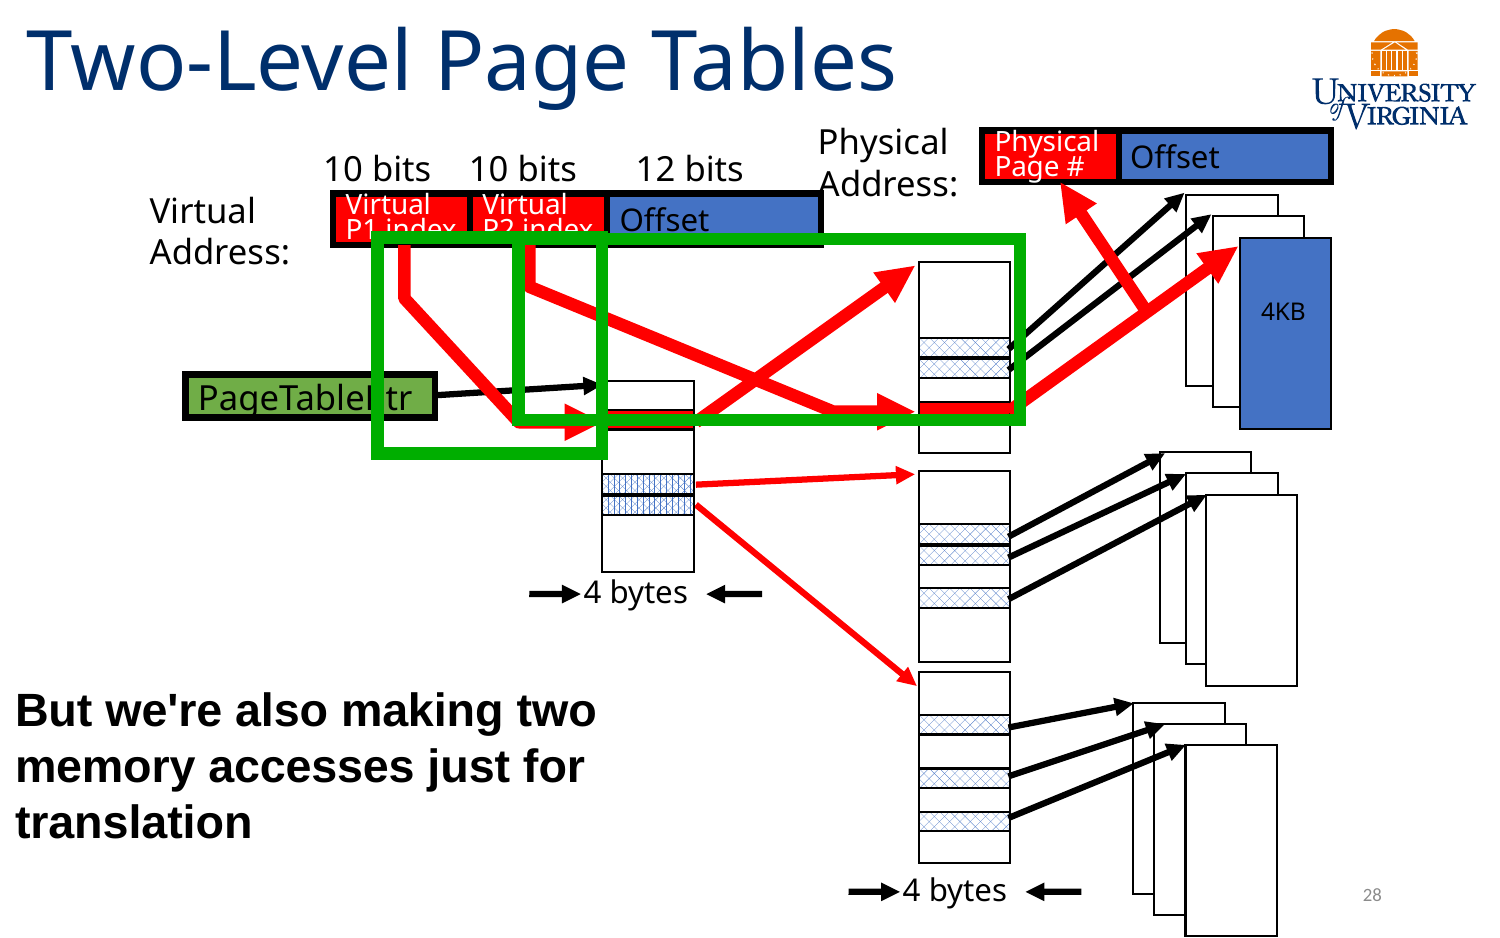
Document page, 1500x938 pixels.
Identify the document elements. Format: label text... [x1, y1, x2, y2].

title Two-Level Page Tables [17, 14, 1297, 179]
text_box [185, 374, 763, 615]
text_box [848, 262, 1082, 913]
text_box [517, 279, 695, 374]
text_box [695, 265, 848, 686]
text_box [376, 279, 517, 374]
list But we're also making two memory accesses just for translation [0, 672, 663, 856]
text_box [145, 148, 821, 279]
slide_number 28 [1332, 868, 1397, 919]
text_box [813, 113, 1332, 937]
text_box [1008, 182, 1238, 818]
